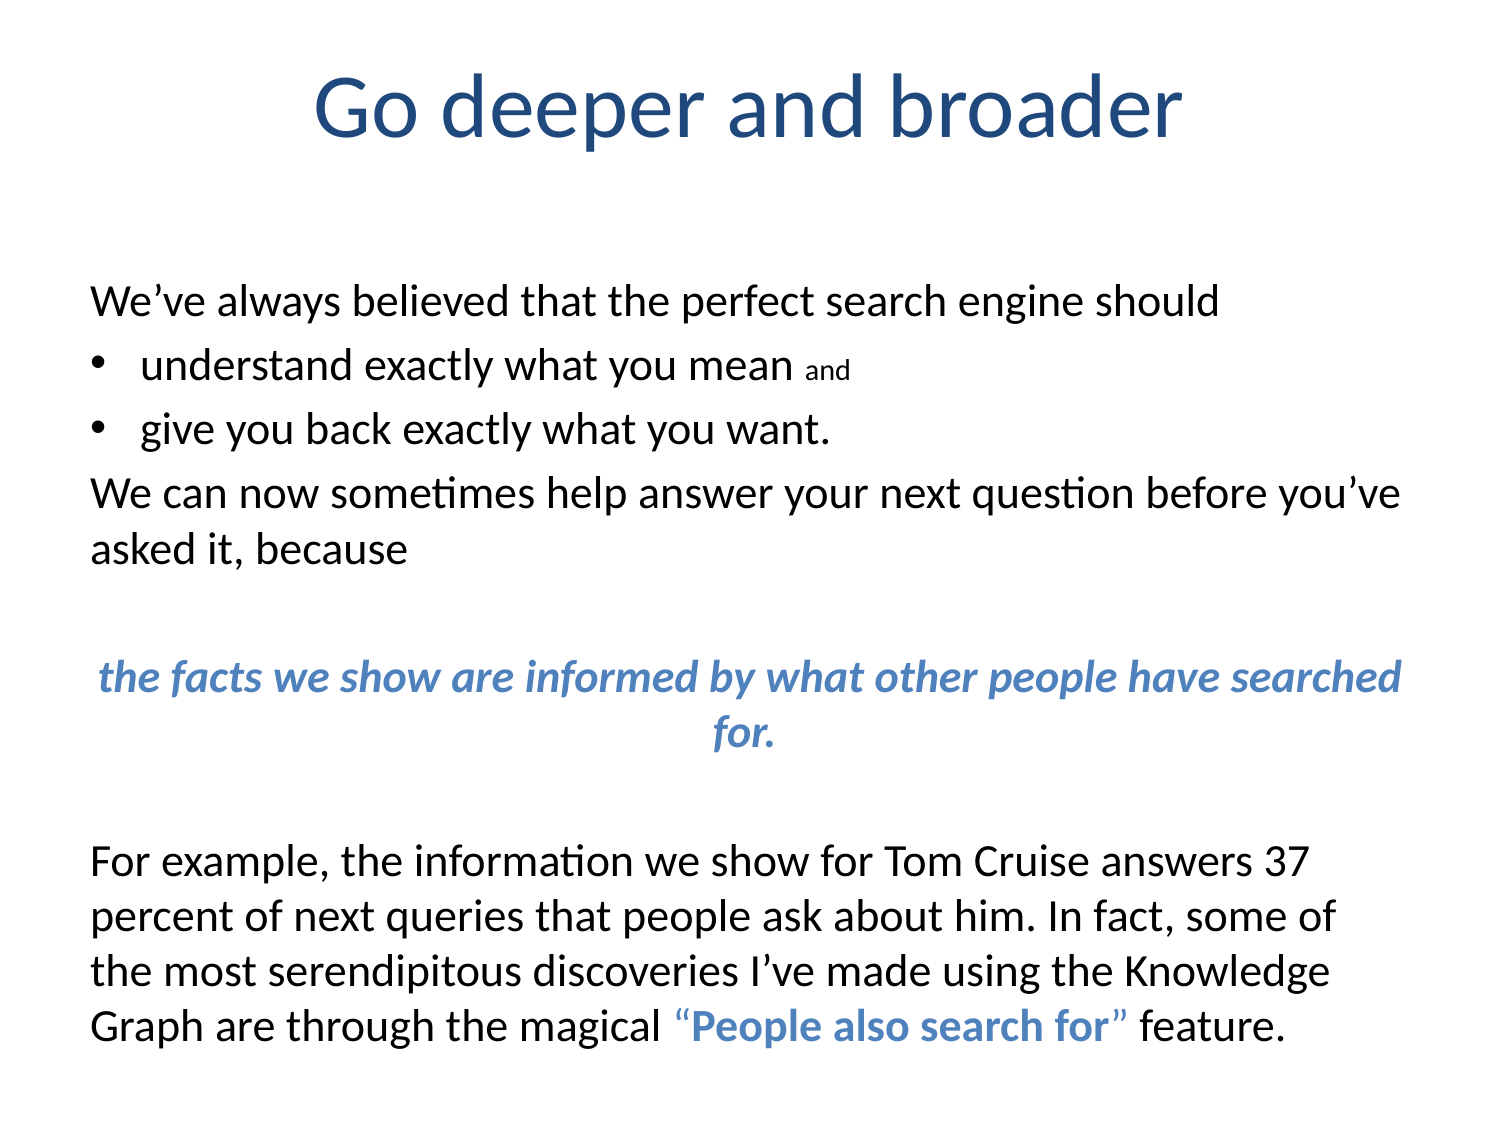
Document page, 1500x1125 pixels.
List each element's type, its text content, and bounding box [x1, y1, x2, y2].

list We’ve always believed that the perfect search engine should understand exactly what you mean and give you back exactly what you want. We can now sometimes help answer your next question before you’ve asked it, because the facts we show are informed by what other people have searched for. For example, the information we show for Tom Cruise answers 37 percent of next queries that people ask about him. In fact, some of the most serendipitous discoveries I’ve made using the Knowledge Graph are through the magical “People also search for” feature. [75, 262, 1425, 1071]
title Go deeper and broader [75, 7, 1425, 195]
